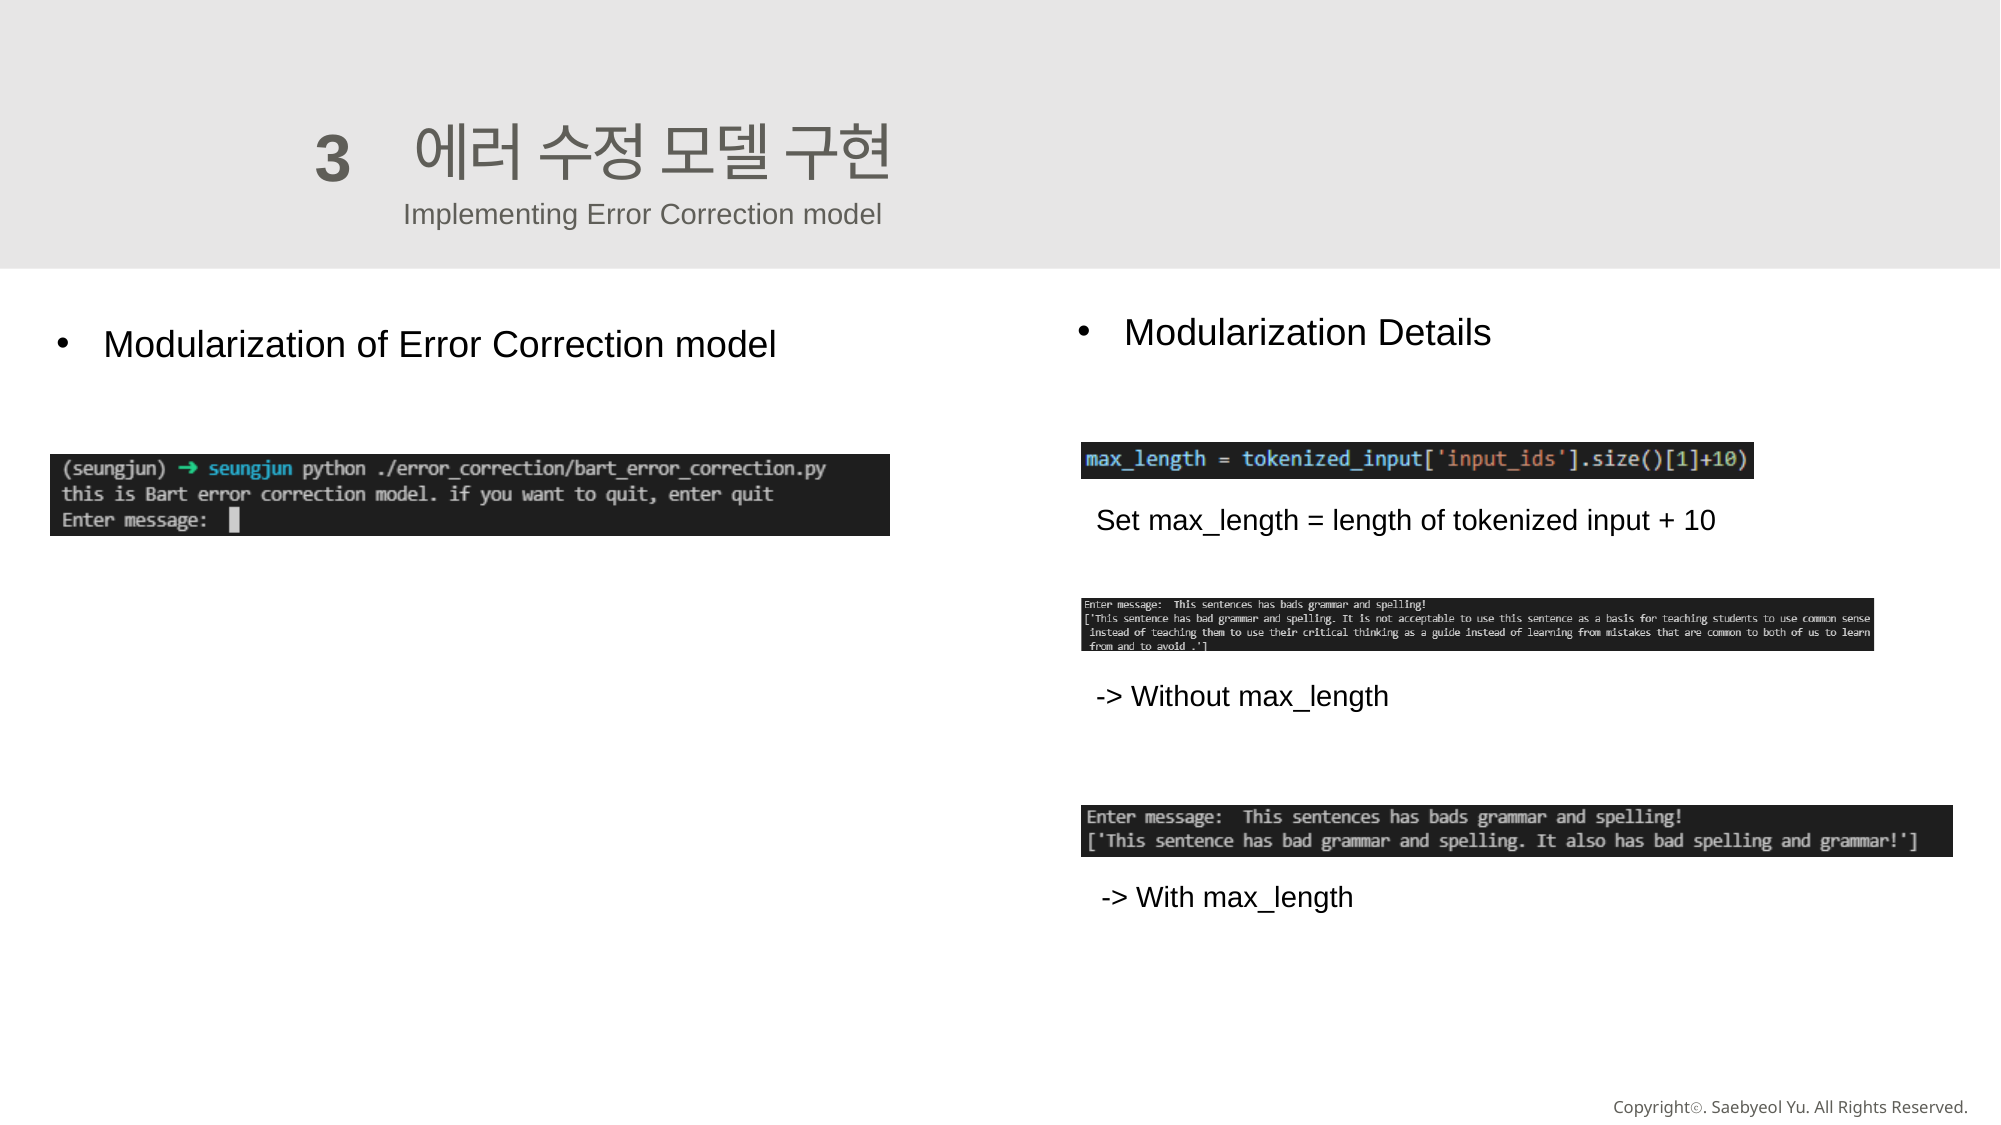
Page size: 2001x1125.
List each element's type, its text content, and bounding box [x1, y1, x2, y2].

text_box Modularization Details [1062, 300, 1772, 361]
picture [1081, 442, 1754, 479]
picture [1081, 805, 1953, 858]
text_box Set max_length = length of tokenized input + 10 [1081, 493, 1798, 544]
text_box Modularization of Error Correction model [41, 289, 1354, 373]
picture [50, 454, 890, 536]
picture [1081, 598, 1875, 651]
text_box Implementing Error Correction model [388, 188, 898, 239]
text_box -> Without max_length [1081, 669, 1743, 720]
text_box 3 [299, 106, 367, 202]
text_box 에러 수정 모델 구현 [399, 105, 911, 196]
text_box -> With max_length [1086, 871, 1749, 921]
text_box [0, 0, 2000, 270]
